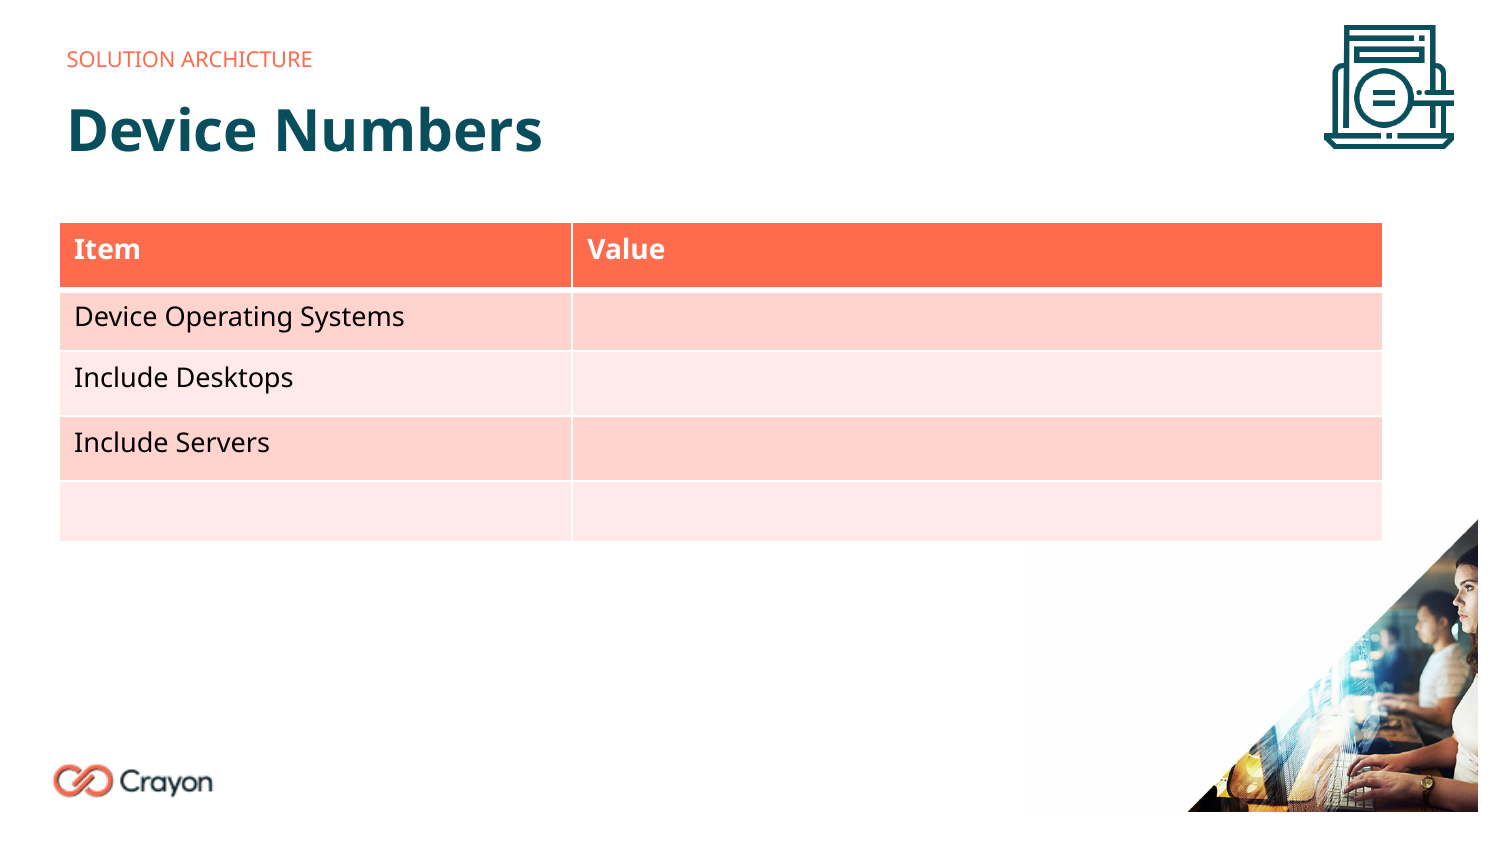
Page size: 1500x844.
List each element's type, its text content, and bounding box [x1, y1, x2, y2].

picture [37, 748, 229, 812]
picture [1024, 519, 1478, 812]
table_cell Include Desktops [60, 352, 571, 415]
table_cell Device Operating Systems [60, 293, 571, 350]
table_cell [573, 352, 1382, 415]
table_cell [573, 293, 1382, 350]
table_cell [573, 417, 1382, 480]
table_header Item [60, 223, 571, 287]
list SOLUTION ARCHICTURE [59, 28, 1324, 76]
table_cell Include Servers [60, 417, 571, 480]
table_cell [60, 482, 571, 541]
table_cell [573, 482, 1382, 541]
picture [1324, 19, 1454, 149]
table_header Value [573, 223, 1382, 287]
title Device Numbers [59, 89, 1264, 168]
